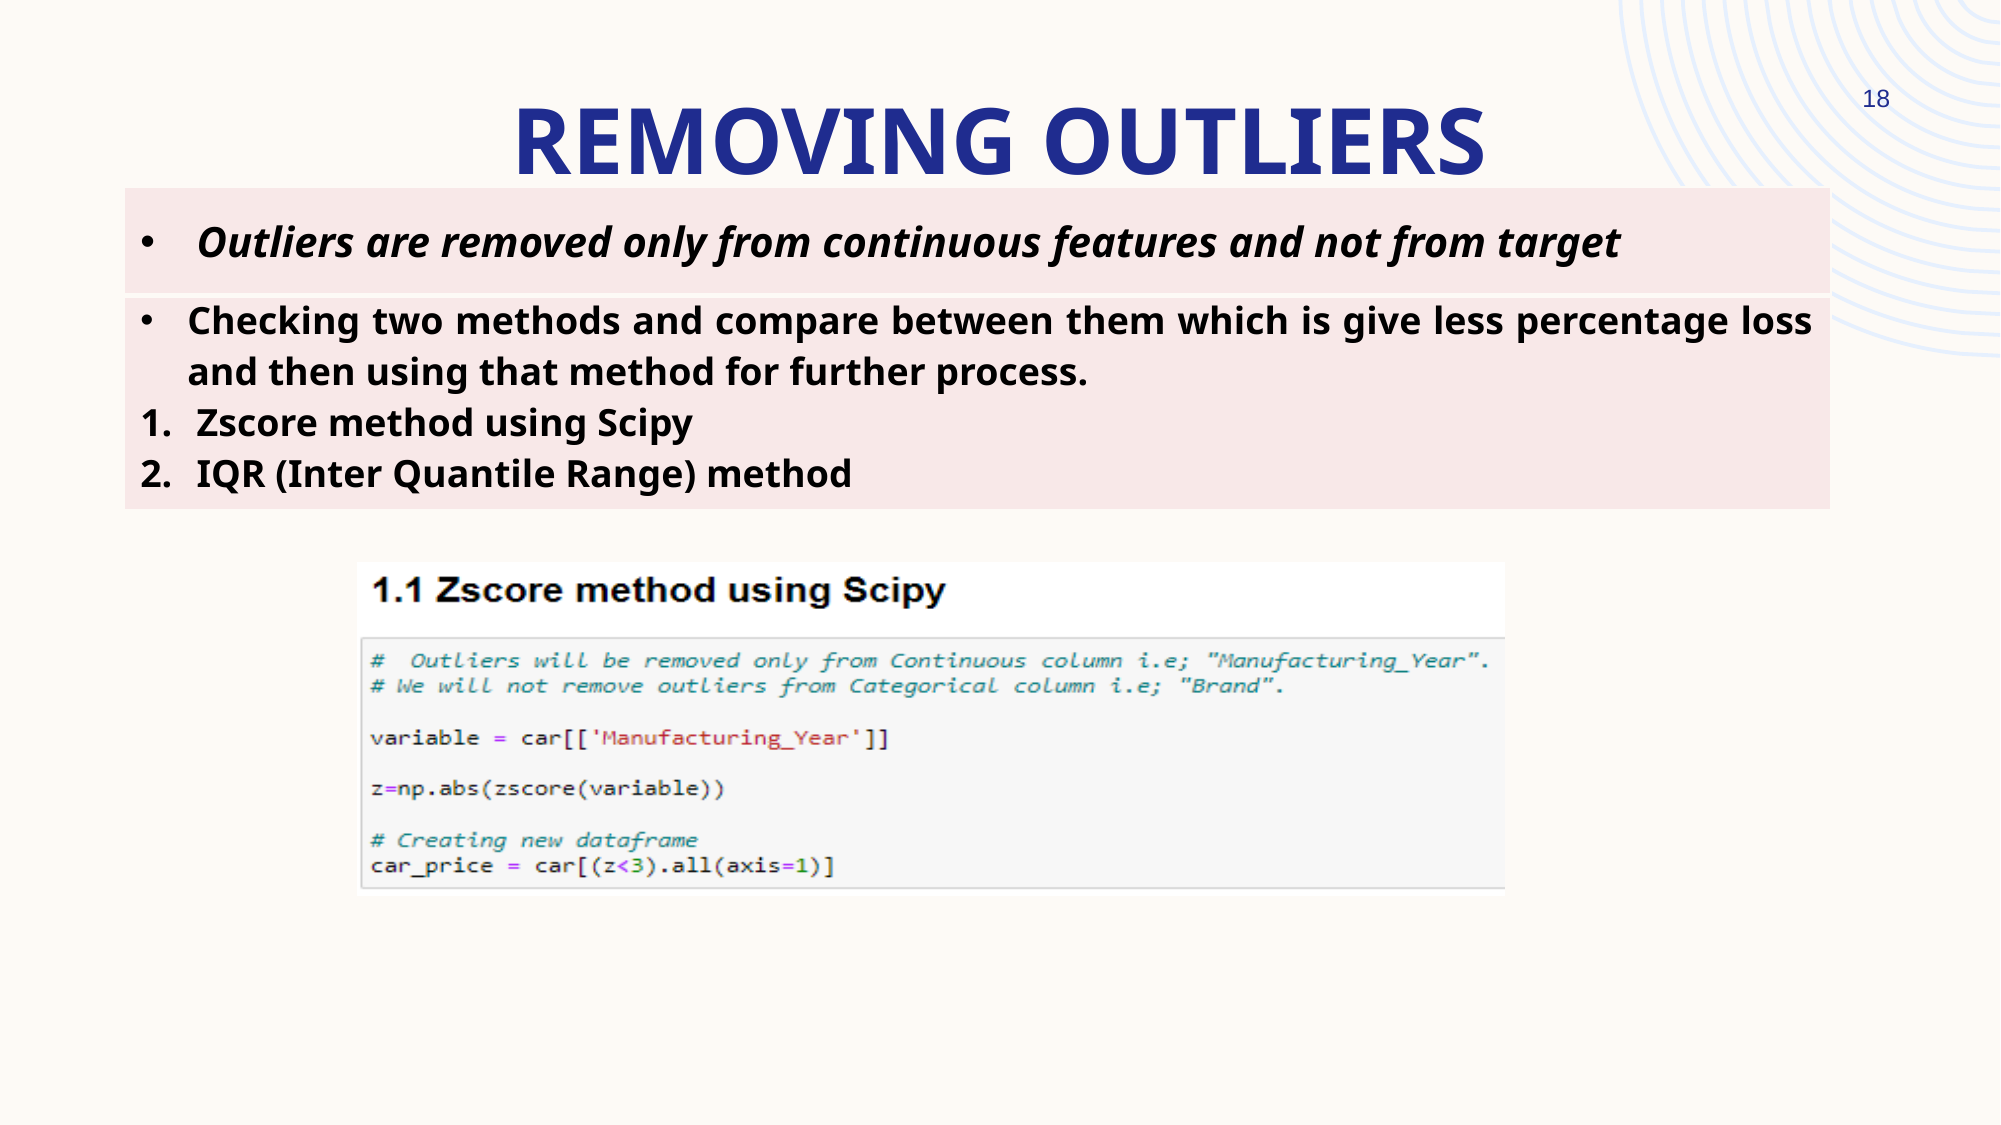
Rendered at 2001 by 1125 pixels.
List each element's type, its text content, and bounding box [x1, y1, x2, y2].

slide_number 18 [1795, 75, 1958, 120]
table_header Outliers are removed only from continuous features and not from target [125, 188, 1830, 293]
picture [357, 562, 1505, 896]
title Removing Outliers [124, 75, 1875, 184]
table_header Checking two methods and compare between them which is give less percentage loss and then using that method for further process. Zscore method using Scipy IQR (Inter Quantile Range) method [125, 298, 1830, 509]
